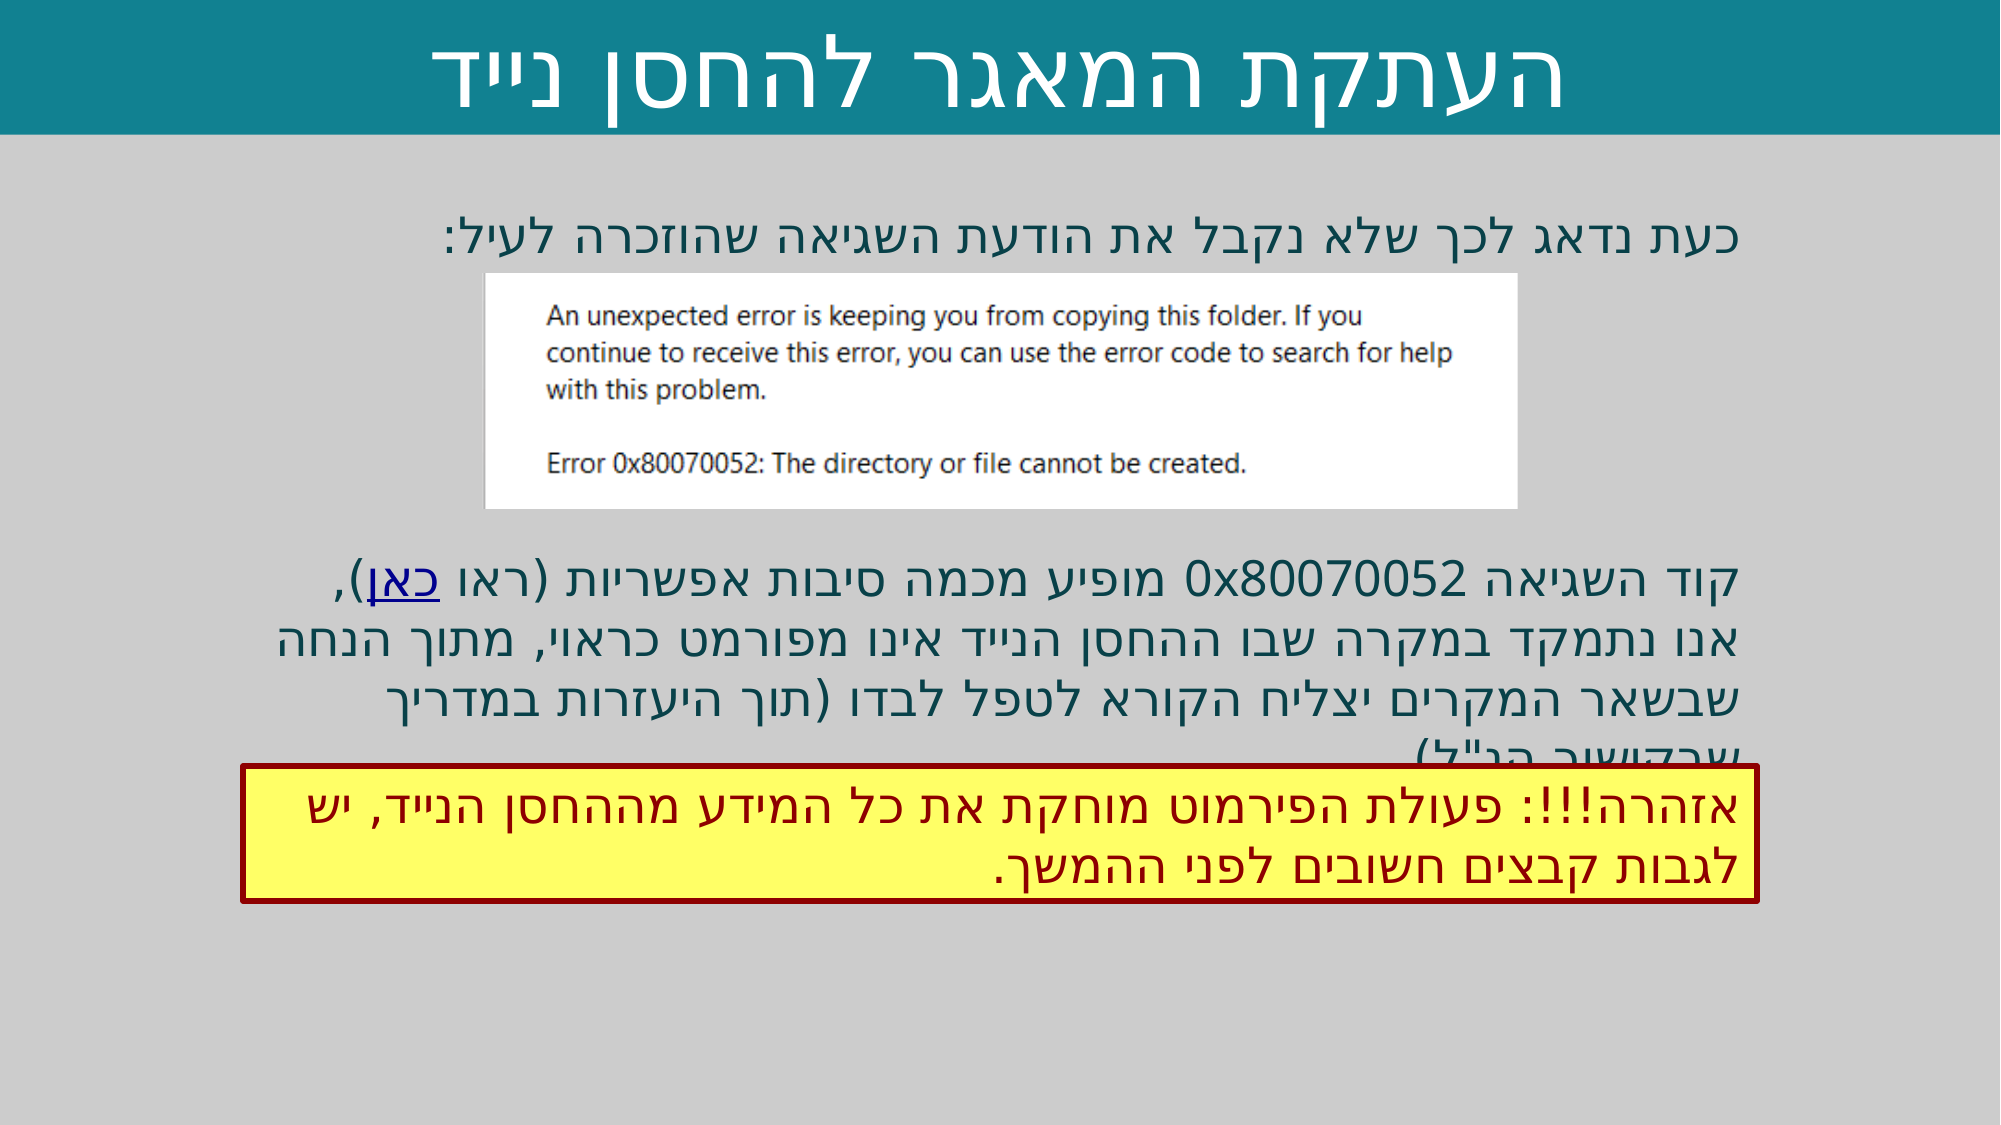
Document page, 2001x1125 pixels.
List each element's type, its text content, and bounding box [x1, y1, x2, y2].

text_box העתקת המאגר להחסן נייד [0, 0, 2000, 135]
text_box קוד השגיאה 0x80070052 מופיע מכמה סיבות אפשריות (ראו כאן), אנו נתמקד במקרה שבו ההחסן הנייד אינו מפורמט כראוי, מתוך הנחה שבשאר המקרים יצליח הקורא לטפל לבדו (תוך היעזרות במדריך שבקישור הנ"ל). [243, 508, 1757, 766]
text_box כעת נדאג לכך שלא נקבל את הודעת השגיאה שהוזכרה לעיל: [243, 136, 1757, 271]
text_box אזהרה!!!: פעולת הפירמוט מוחקת את כל המידע מההחסן הנייד, יש לגבות קבצים חשובים לפני ההמשך. [243, 766, 1757, 901]
picture [482, 273, 1518, 509]
